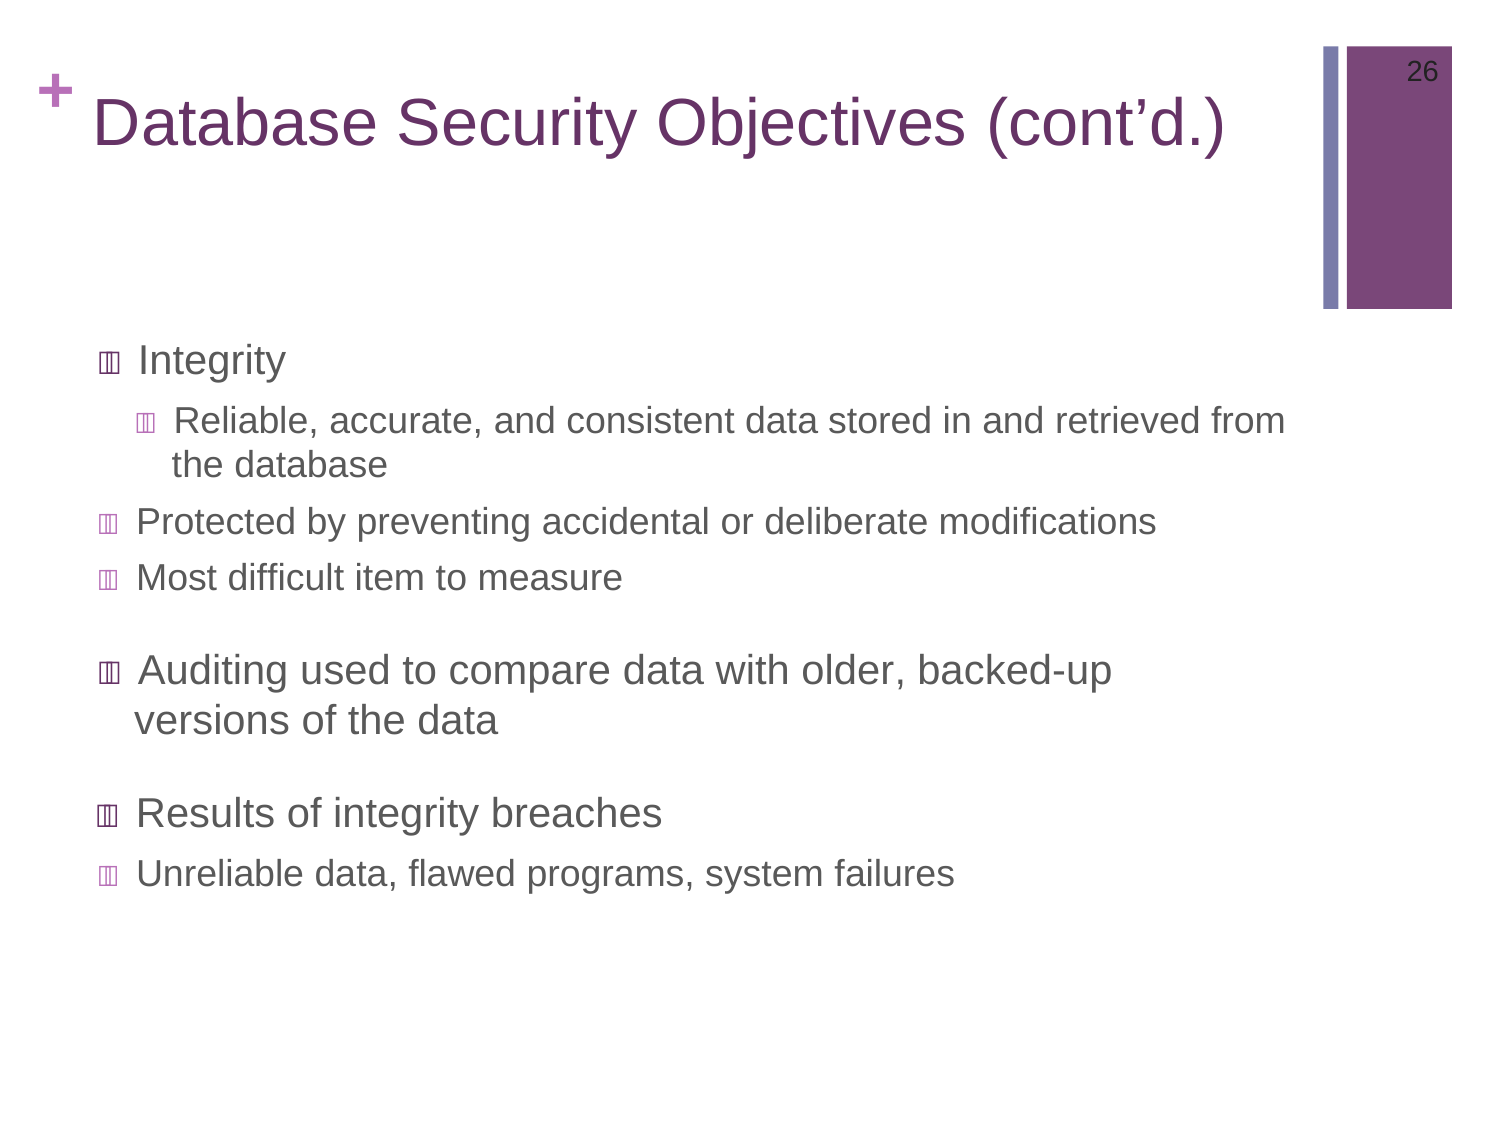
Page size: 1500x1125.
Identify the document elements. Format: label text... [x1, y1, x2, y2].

title + Database Security Objectives (cont’d.) [34, 78, 1233, 267]
text_box 26 [1404, 52, 1442, 88]
text_box  Integrity  Reliable, accurate, and consistent data stored in and retrieved from the database  Protected by preventing accidental or deliberate modifications  Most difficult item to measure  Auditing used to compare data with older, backed-up versions of the data  Results of integrity breaches  Unreliable data, flawed programs, system failures [94, 332, 1290, 894]
